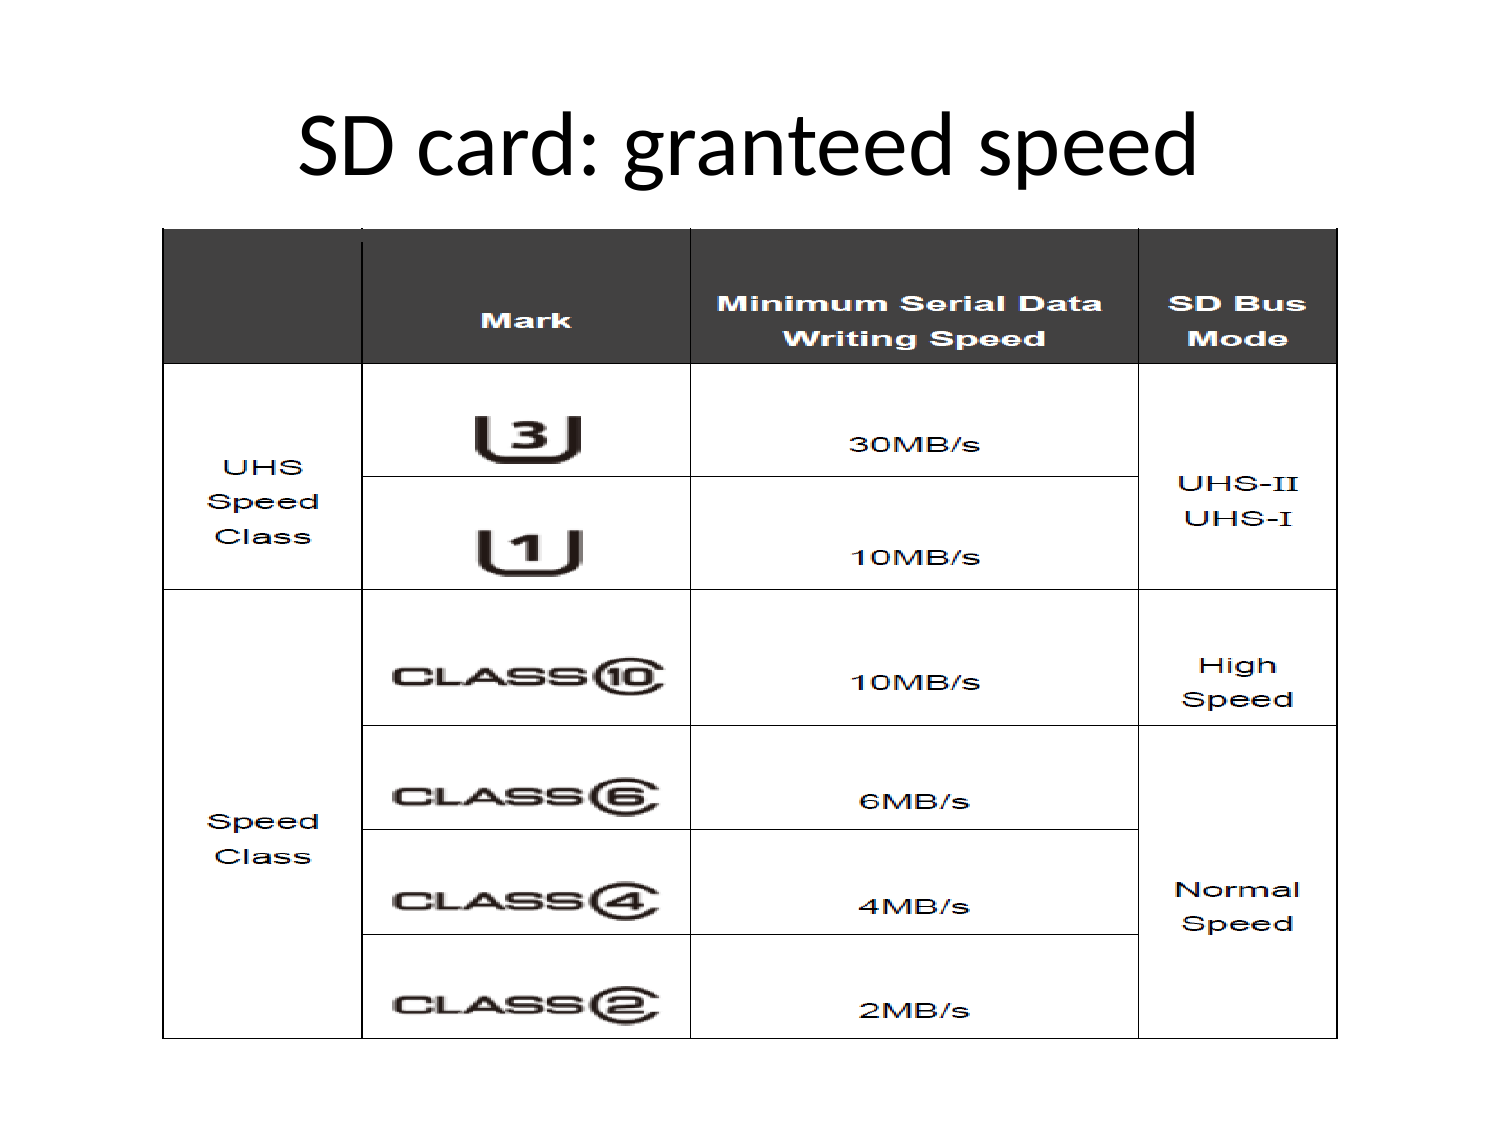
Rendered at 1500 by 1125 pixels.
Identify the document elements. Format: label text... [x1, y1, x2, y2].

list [123, 219, 1353, 1047]
title SD card: granteed speed [75, 45, 1425, 233]
